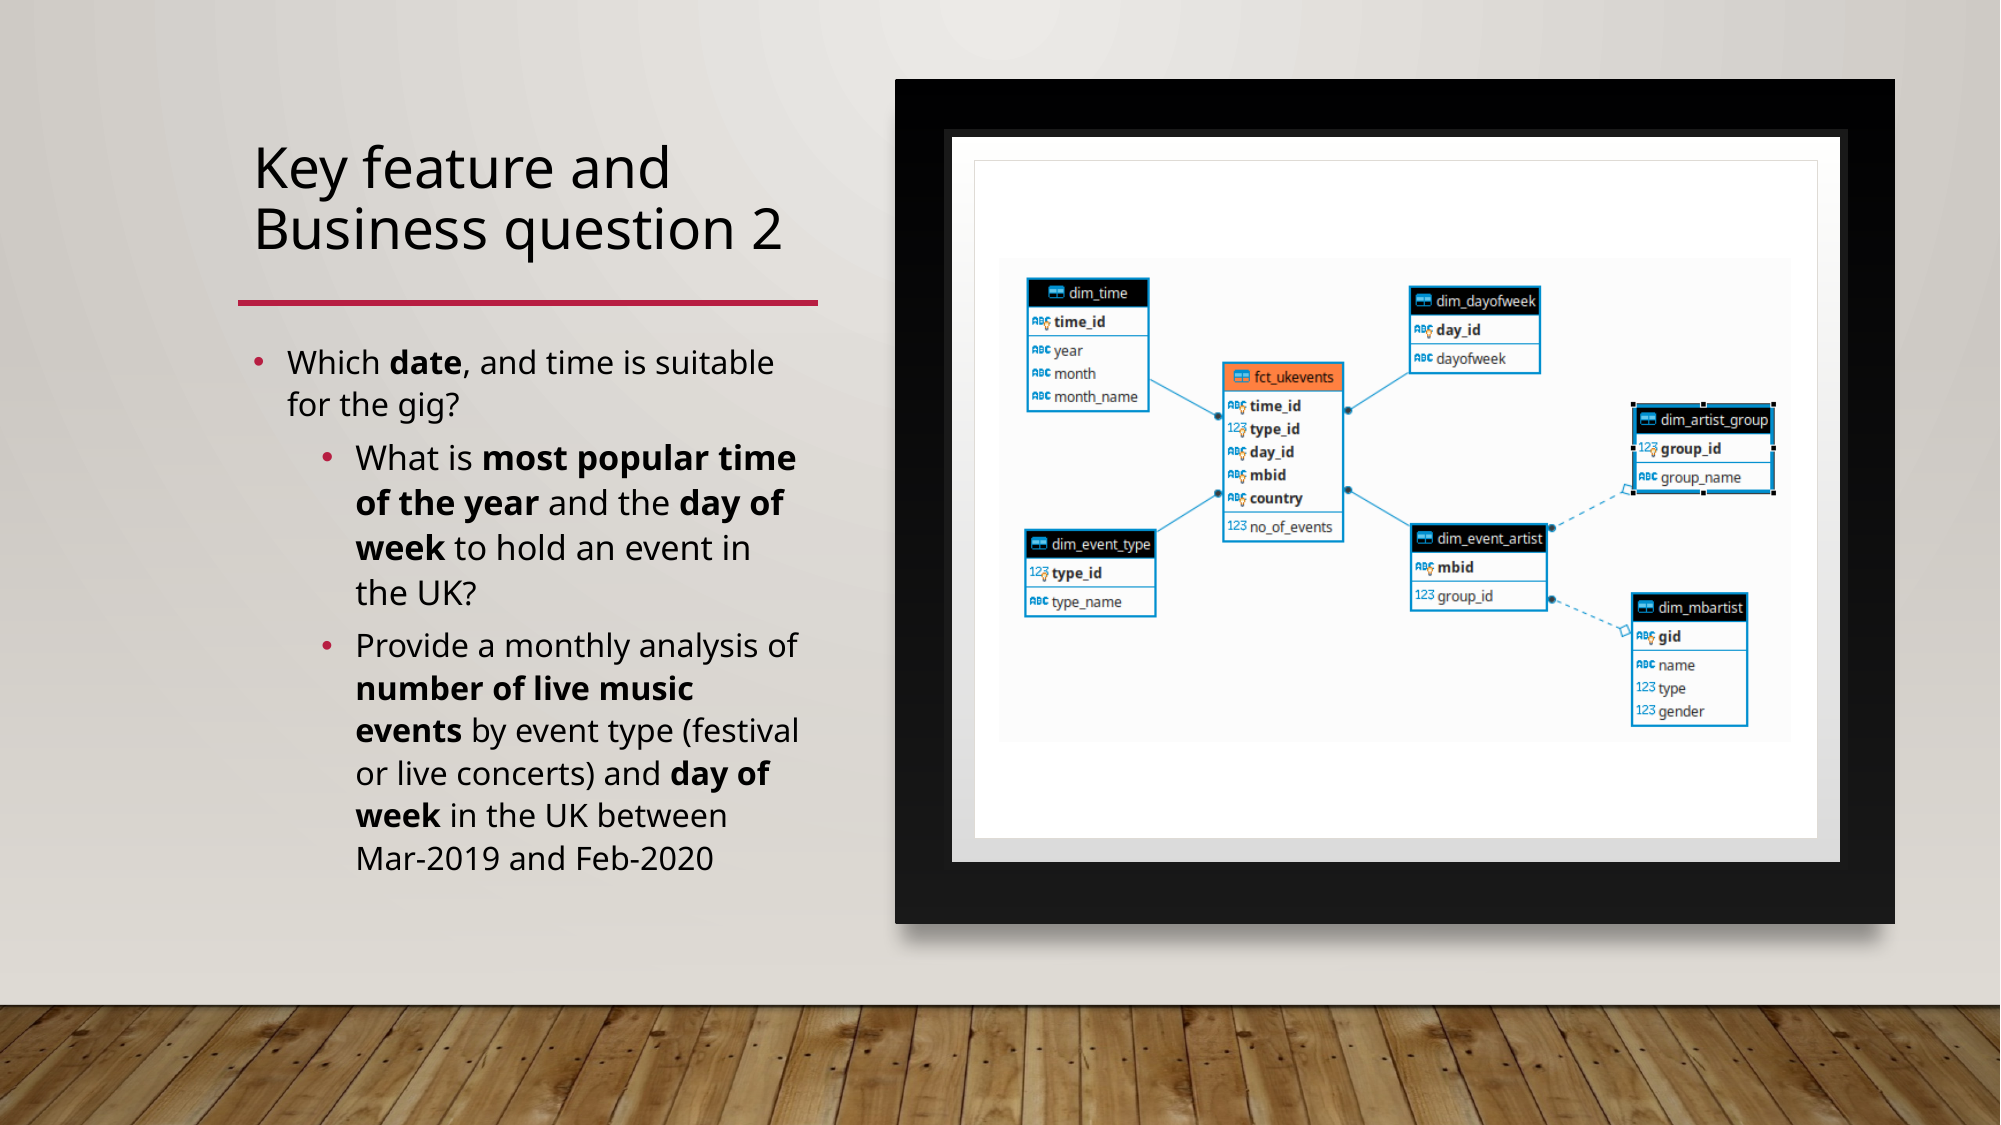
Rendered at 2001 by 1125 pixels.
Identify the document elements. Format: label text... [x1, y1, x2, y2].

picture [999, 258, 1791, 742]
text_box [0, 330, 2000, 1004]
list Which date, and time is suitable for the gig? What is most popular time of the year and the day of week to hold an event in the UK? Provide a monthly analysis of number of live music events by event type (festival or live concerts) and day of week in the UK between Mar-2019 and Feb-2020 [238, 330, 817, 897]
title Key feature and Business question 2 [238, 131, 818, 302]
picture [0, 1006, 2000, 1125]
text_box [895, 78, 1896, 924]
text_box [0, 0, 2000, 330]
